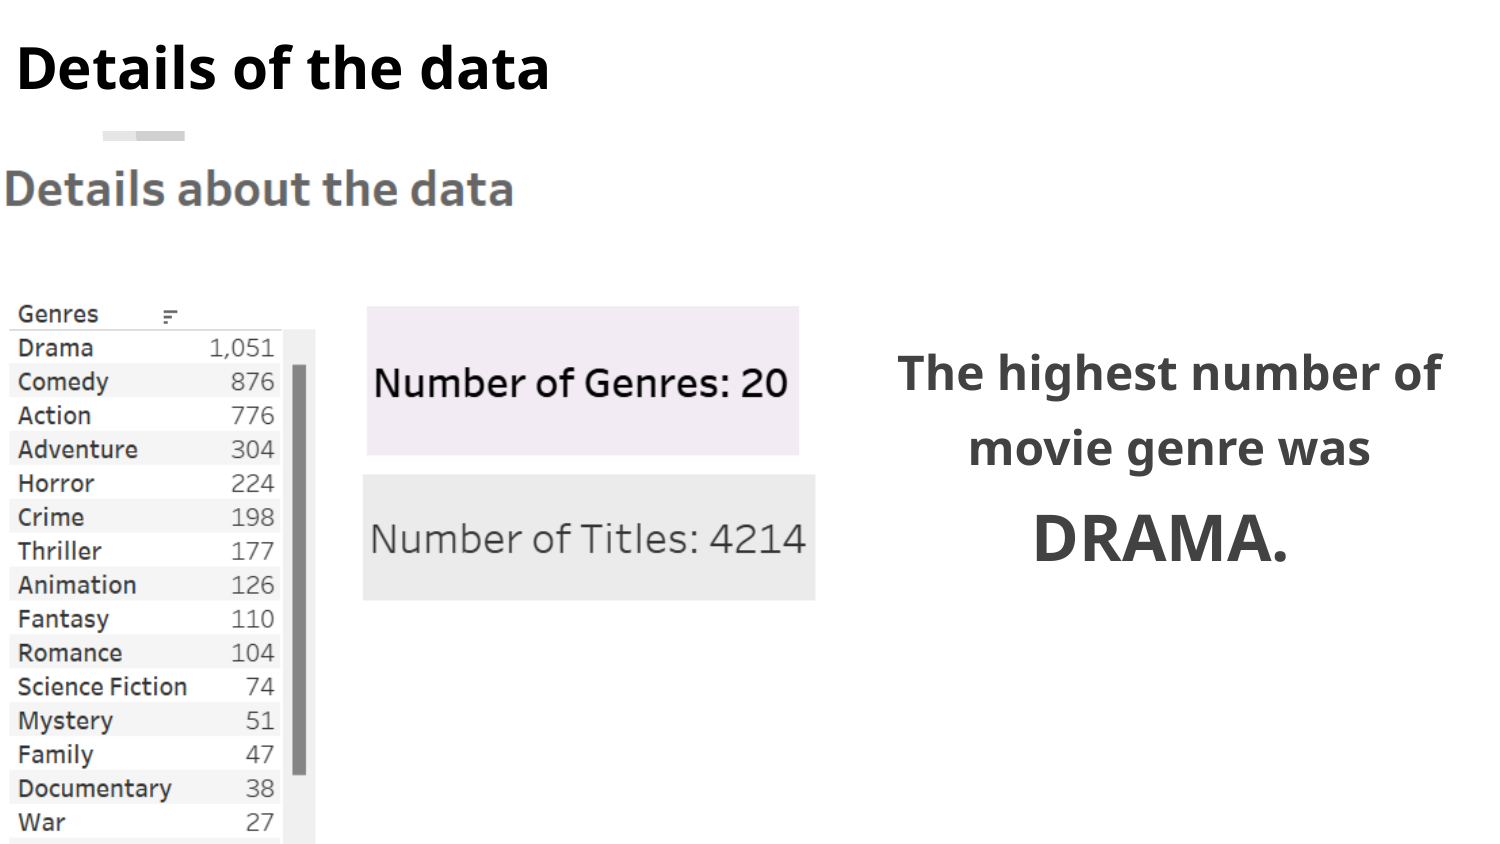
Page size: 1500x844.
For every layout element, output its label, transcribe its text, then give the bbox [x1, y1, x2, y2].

picture [0, 140, 821, 844]
list The highest number of movie genre was DRAMA. [853, 314, 1486, 634]
title Details of the data [0, 0, 1154, 164]
